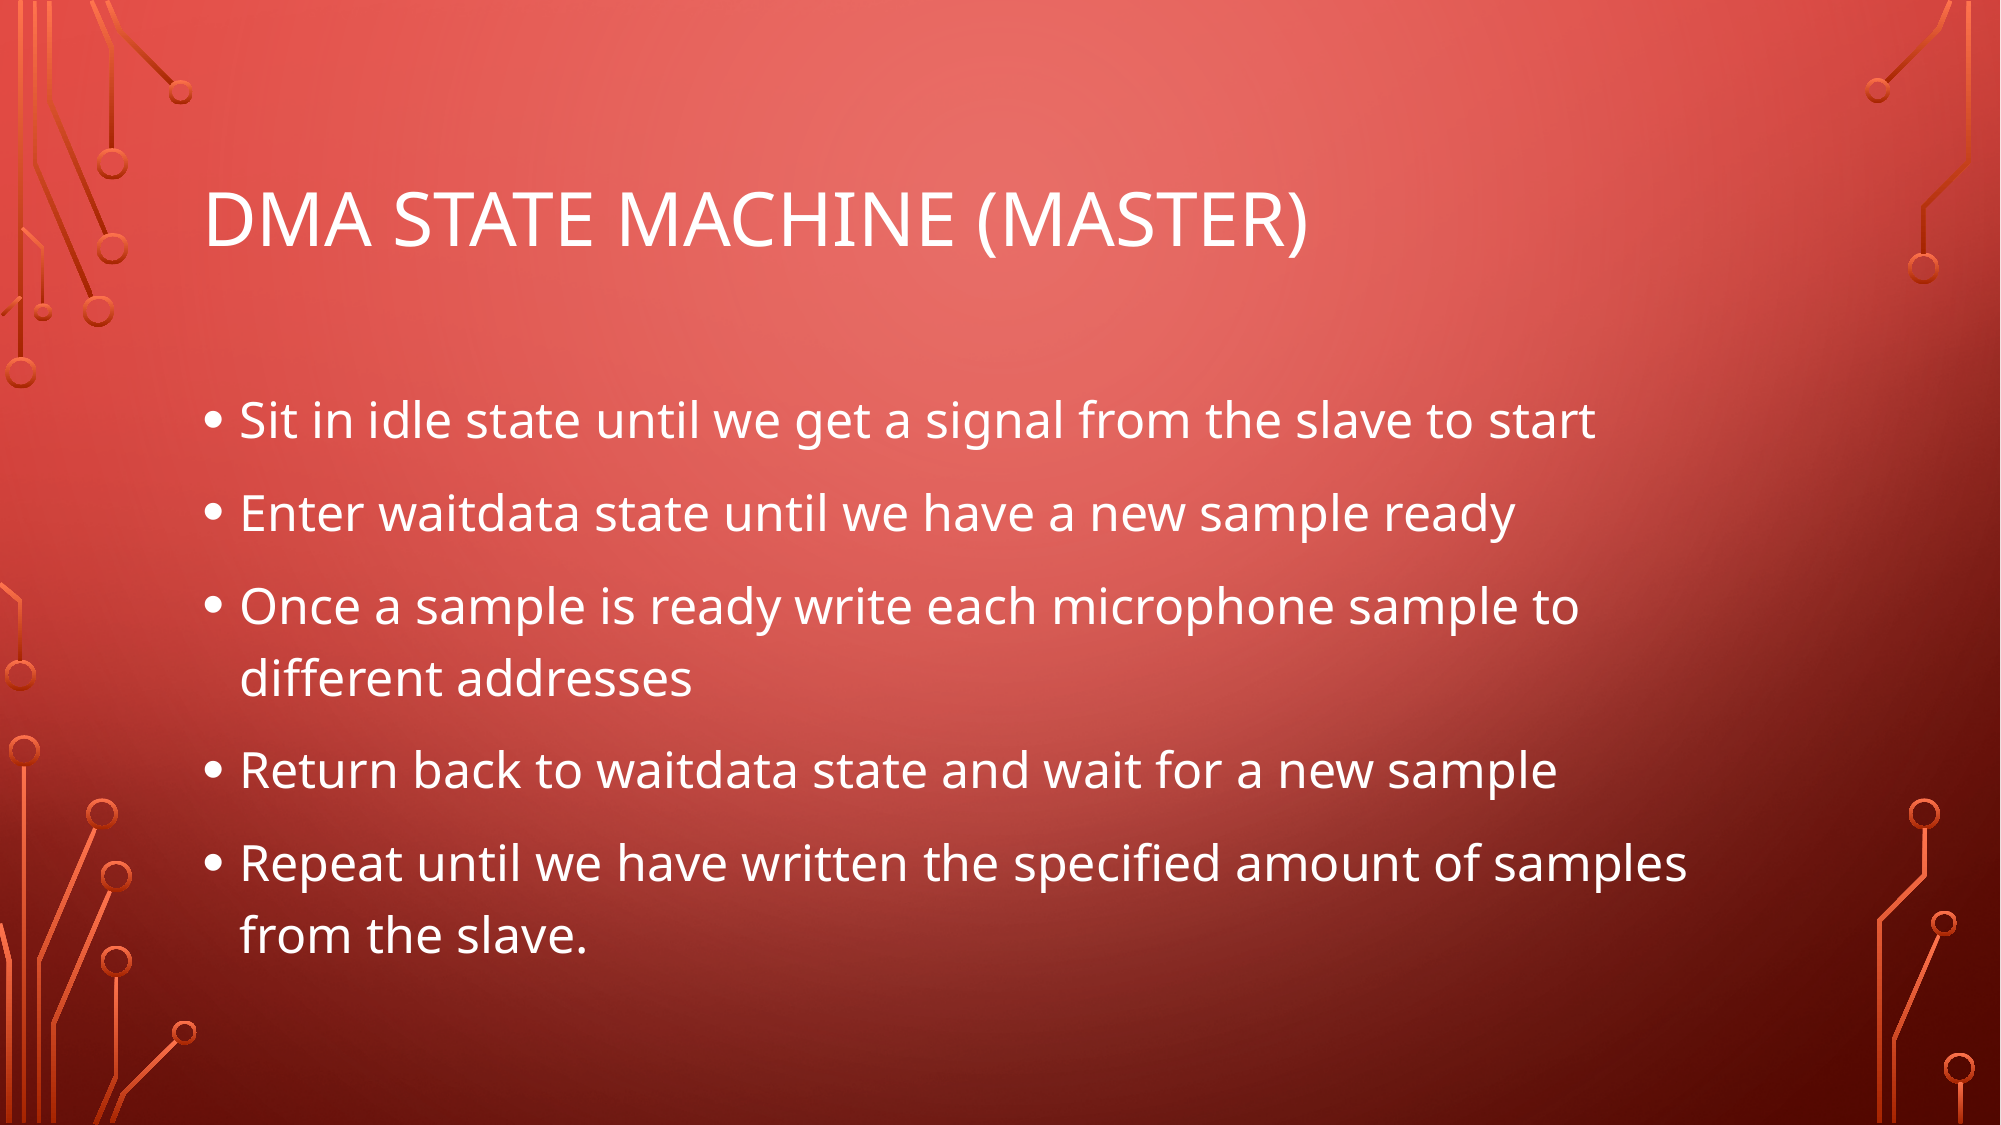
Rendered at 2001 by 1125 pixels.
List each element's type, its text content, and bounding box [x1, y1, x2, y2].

title Dma state machine (Master) [187, 101, 1813, 344]
list Sit in idle state until we get a signal from the slave to start Enter waitdata state until we have a new sample ready Once a sample is ready write each microphone sample to different addresses Return back to waitdata state and wait for a new sample Repeat until we have written the specified amount of samples from the slave. [187, 369, 1813, 950]
